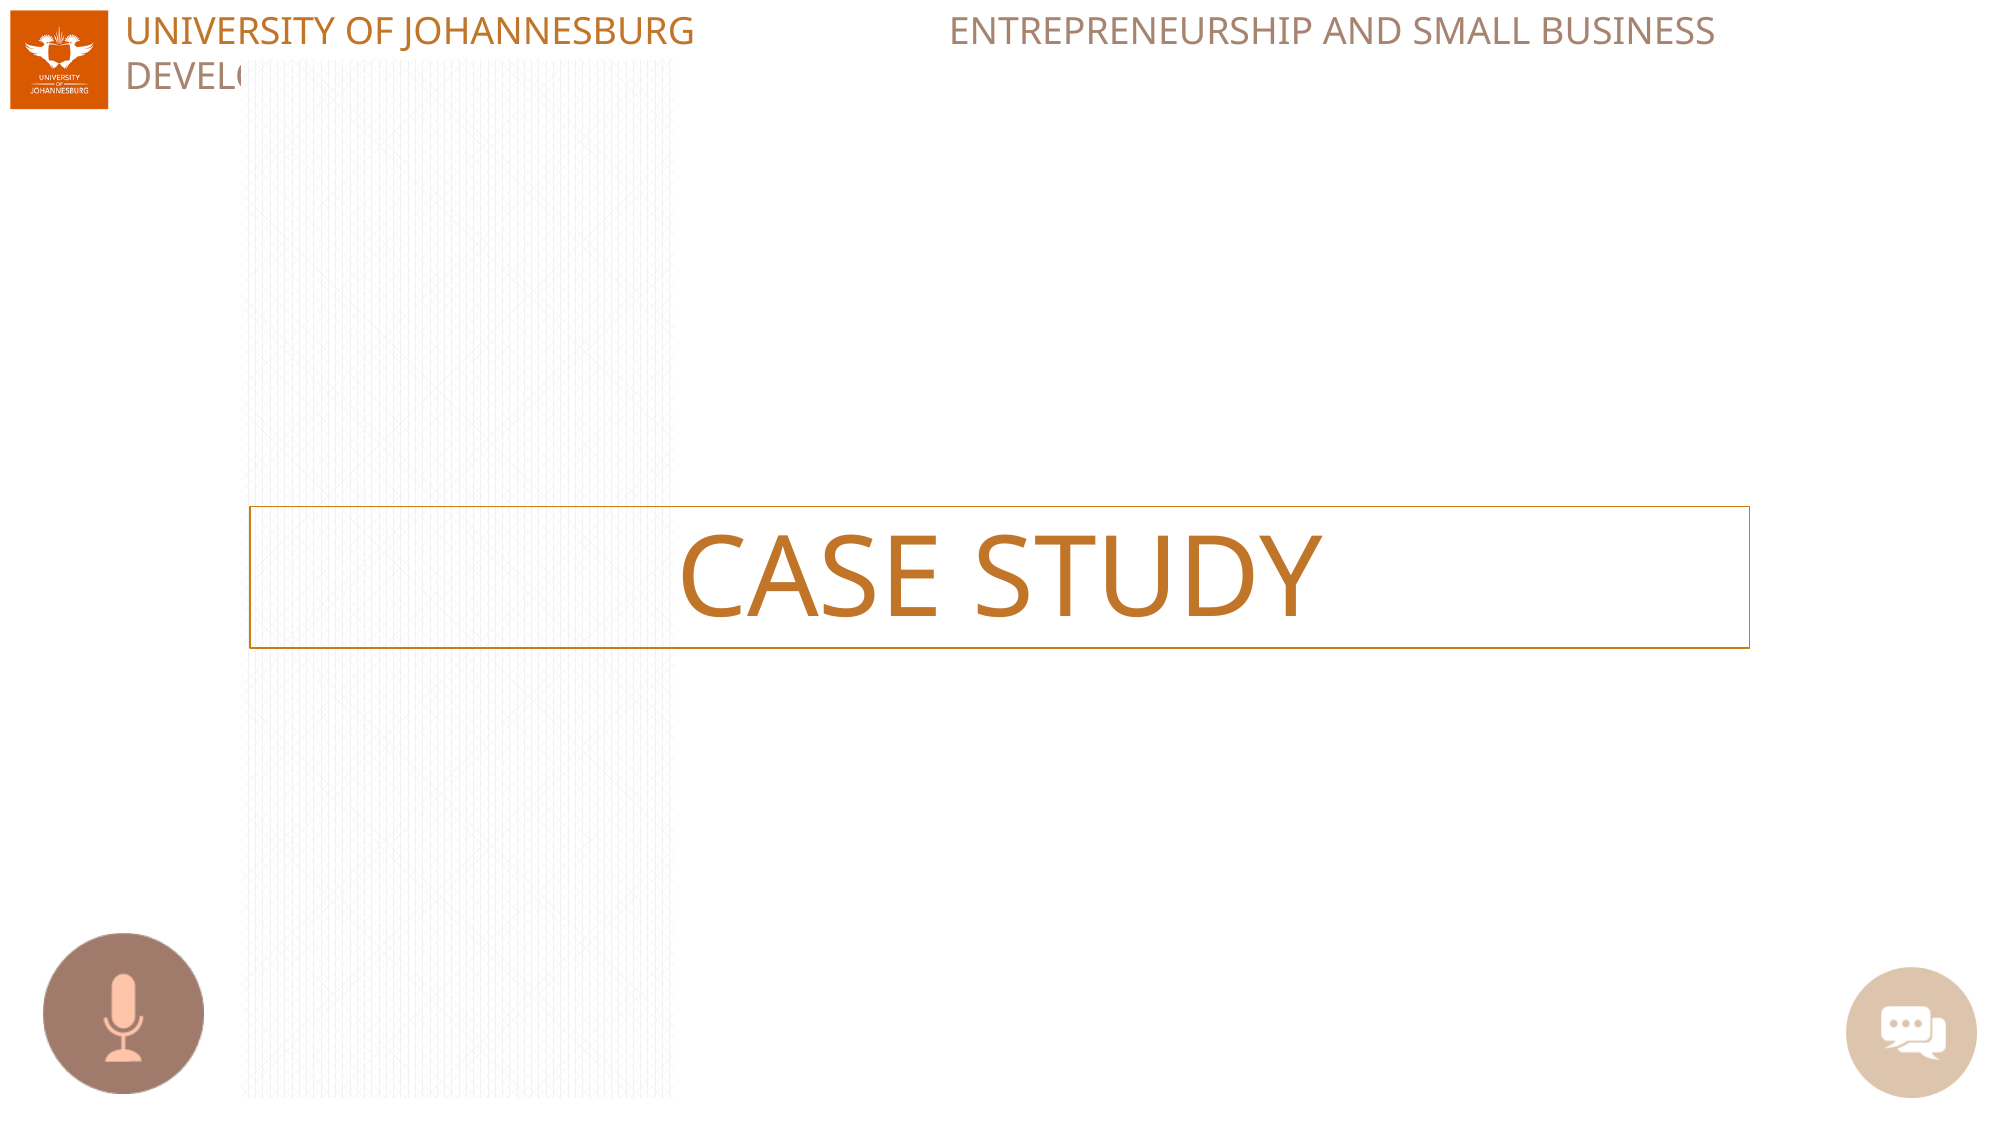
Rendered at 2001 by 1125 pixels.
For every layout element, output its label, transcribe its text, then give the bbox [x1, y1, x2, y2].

title CASE STUDY [249, 506, 1750, 649]
picture [8, 8, 110, 111]
